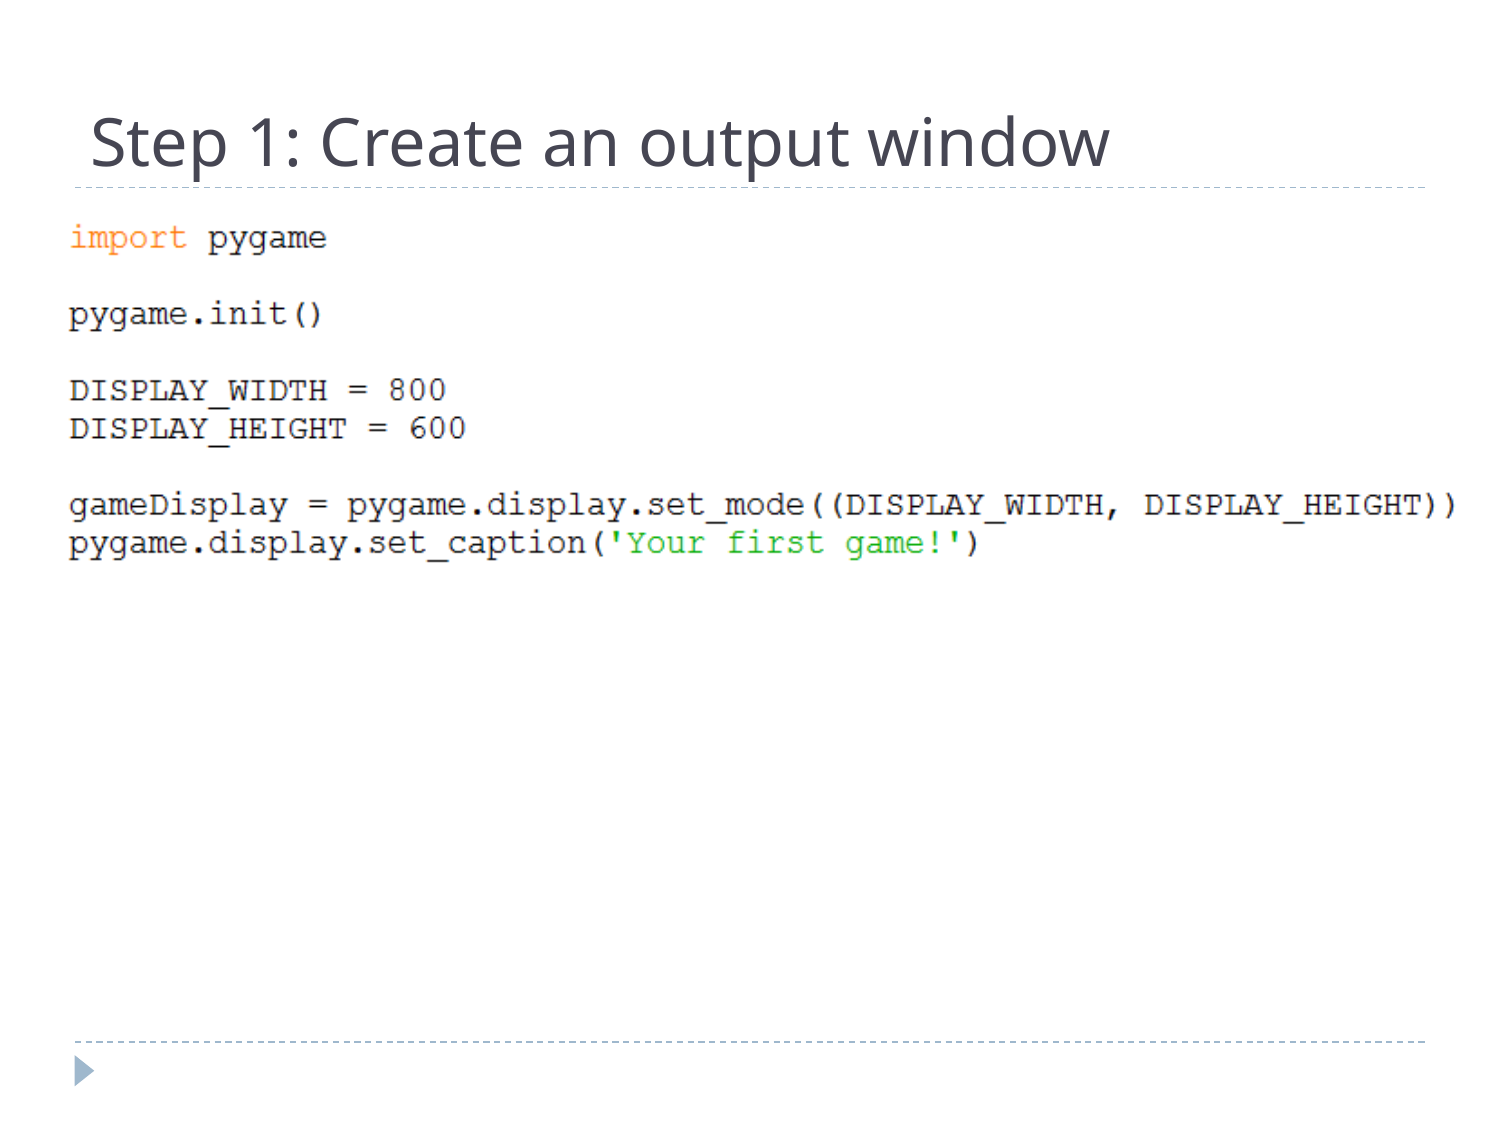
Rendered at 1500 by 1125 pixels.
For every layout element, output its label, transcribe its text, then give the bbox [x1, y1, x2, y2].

picture [64, 219, 1460, 575]
title Step 1: Create an output window [75, 24, 1425, 188]
